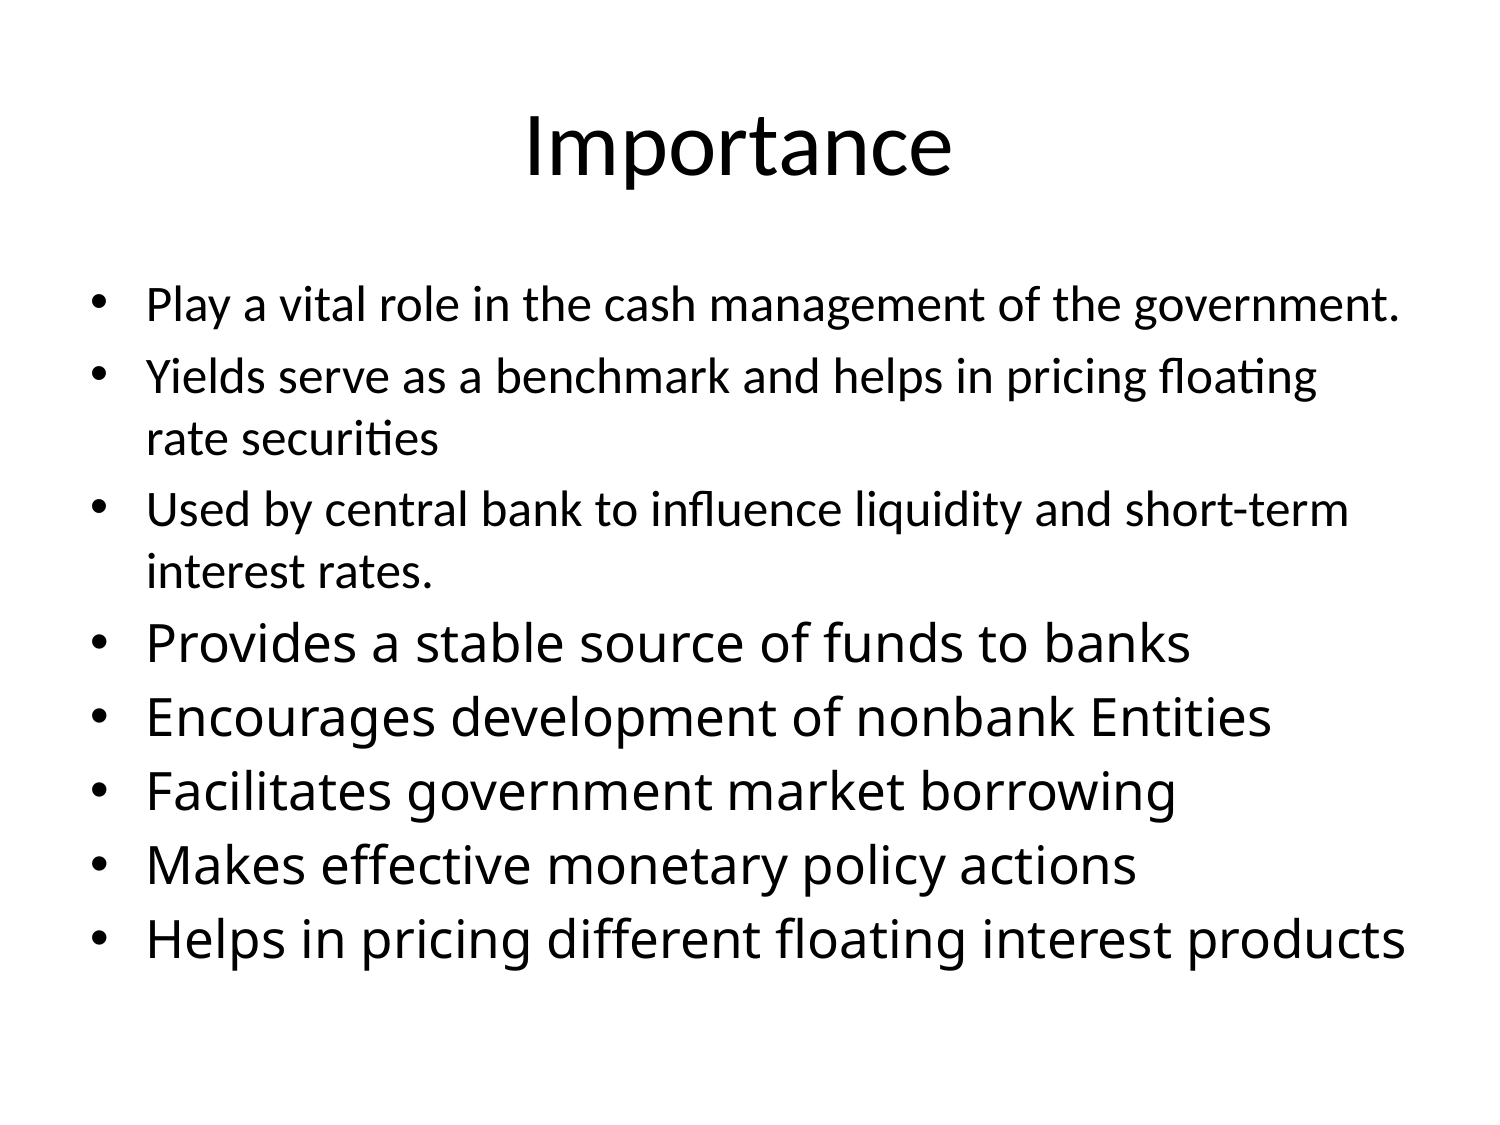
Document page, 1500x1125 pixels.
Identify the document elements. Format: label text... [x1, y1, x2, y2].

title Importance [75, 45, 1425, 233]
list Play a vital role in the cash management of the government. Yields serve as a benchmark and helps in pricing floating rate securities Used by central bank to influence liquidity and short-term interest rates. Provides a stable source of funds to banks Encourages development of nonbank Entities Facilitates government market borrowing Makes effective monetary policy actions Helps in pricing different floating interest products [75, 262, 1425, 1005]
